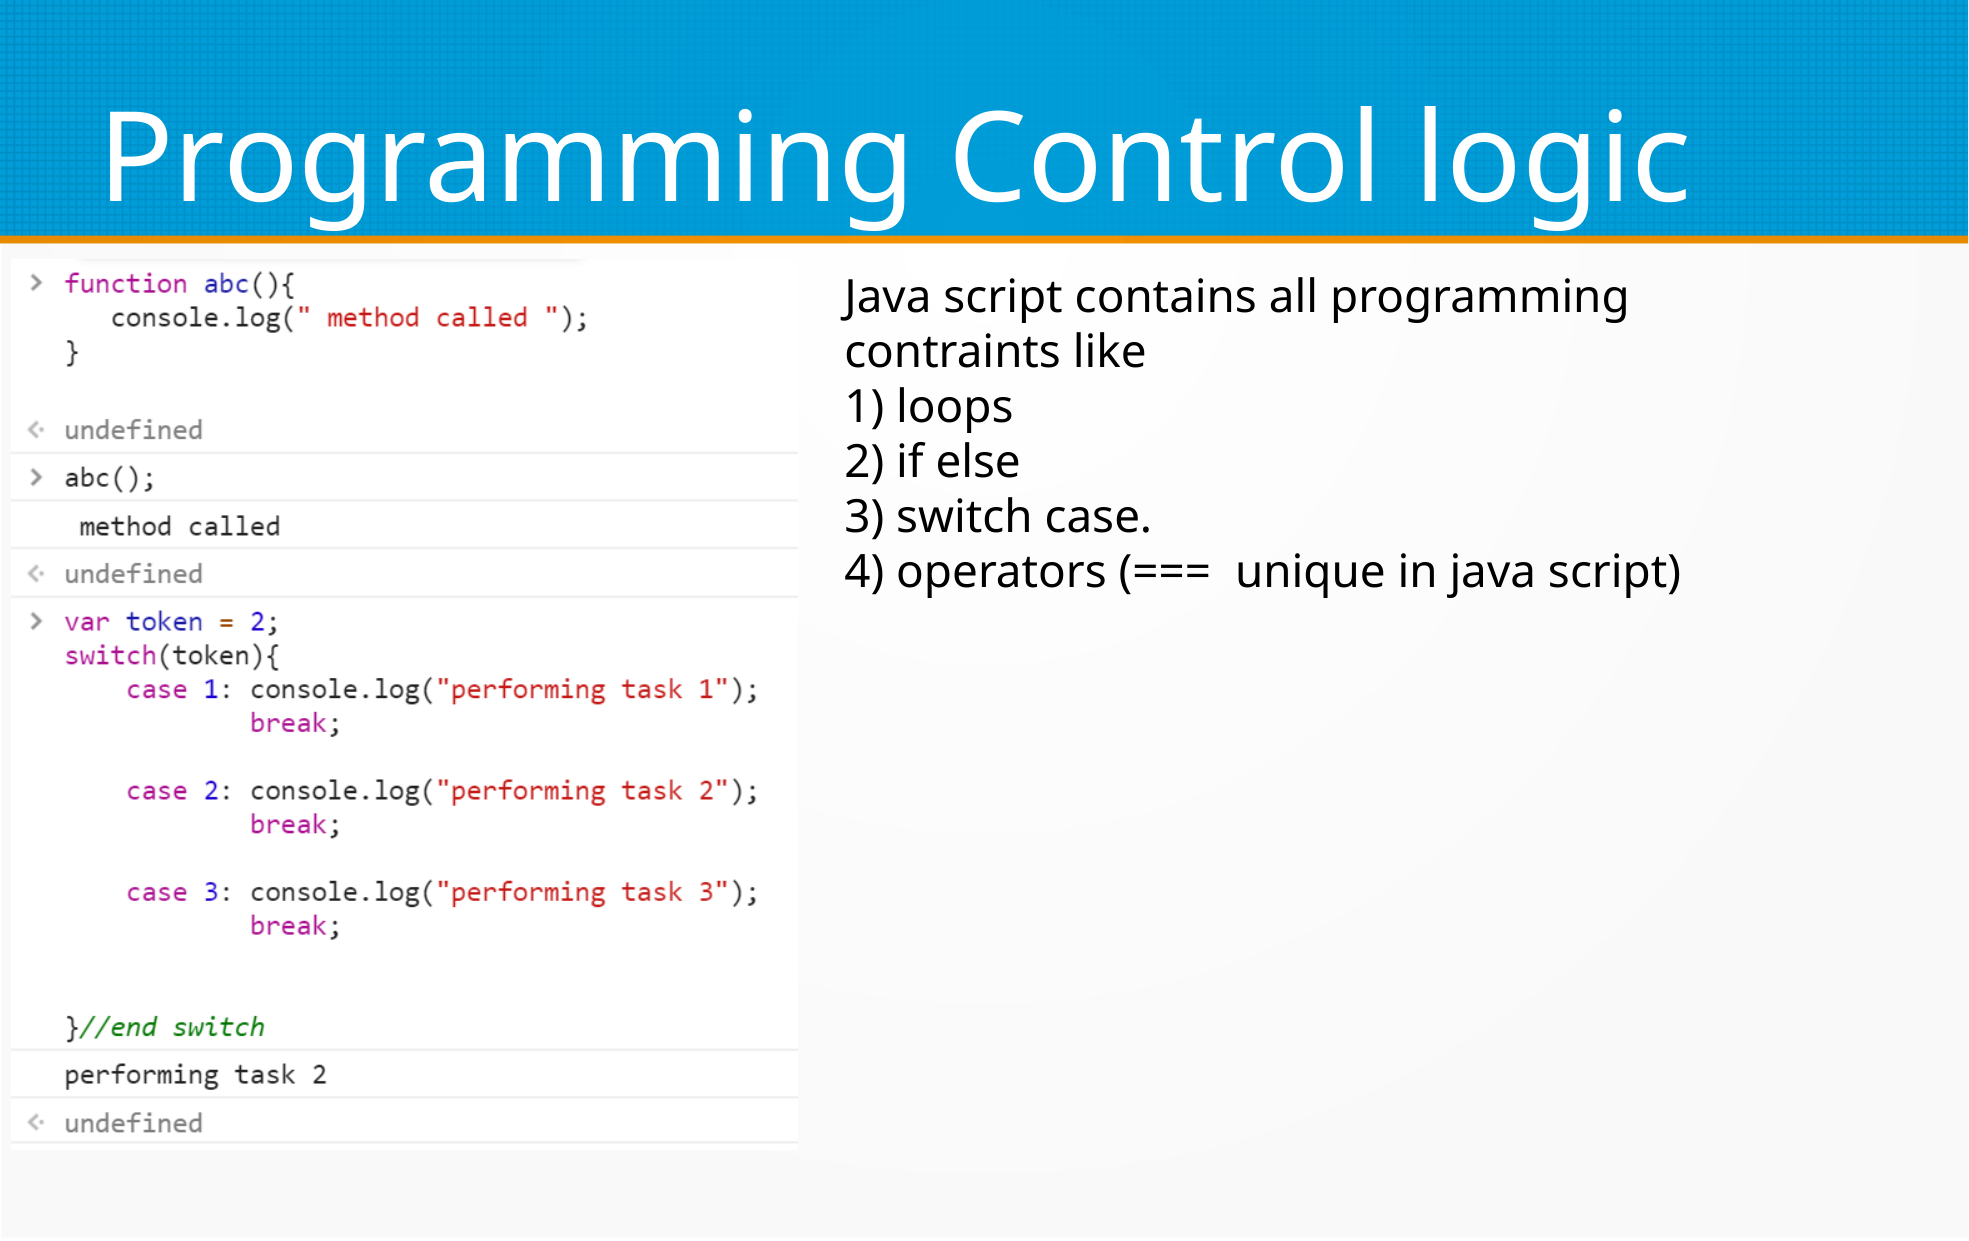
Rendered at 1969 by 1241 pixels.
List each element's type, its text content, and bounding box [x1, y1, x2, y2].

picture [0, 236, 1969, 1241]
text_box Programming Control logic [98, 19, 1870, 227]
text_box Java script contains all programming contraints like 1) loops 2) if else 3) switch case. 4) operators (=== unique in java script) [838, 280, 1834, 638]
